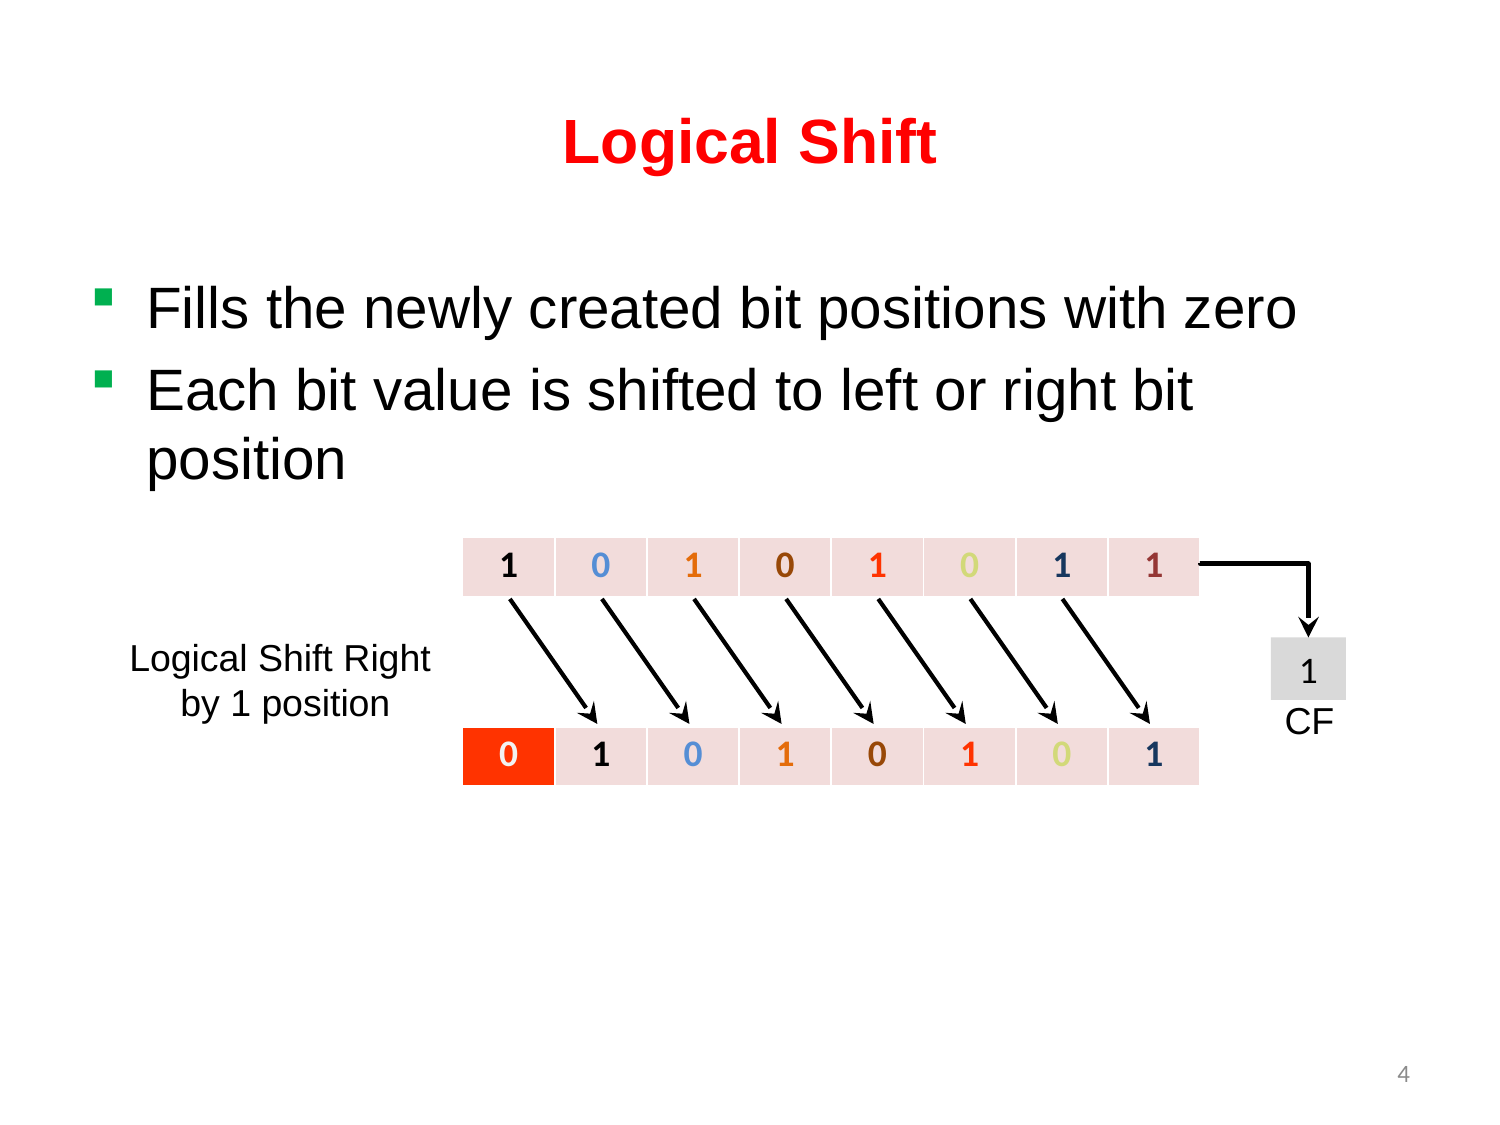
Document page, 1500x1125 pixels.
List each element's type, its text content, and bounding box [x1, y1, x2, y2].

table_header 0 [648, 733, 738, 785]
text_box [509, 598, 598, 725]
table_header 1 [1109, 728, 1199, 785]
title Logical Shift [75, 45, 1425, 233]
table_header 1 [648, 538, 738, 596]
text_box Logical Shift Right by 1 position [114, 626, 457, 732]
table_header 1 [1017, 538, 1107, 596]
table_header 1 [556, 733, 646, 785]
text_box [970, 598, 1059, 725]
table_header 0 [1017, 732, 1107, 785]
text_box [878, 598, 966, 725]
table_header 1 [1109, 538, 1199, 596]
text_box CF [1269, 689, 1350, 750]
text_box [1062, 598, 1151, 725]
table_header 1 [463, 538, 554, 596]
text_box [601, 598, 690, 725]
table_header 1 [832, 538, 923, 596]
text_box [785, 598, 874, 725]
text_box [693, 598, 782, 725]
table_header 0 [740, 538, 830, 596]
text_box 1 [1269, 635, 1348, 702]
table_header 0 [832, 732, 923, 785]
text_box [1199, 562, 1309, 638]
list Fills the newly created bit positions with zero Each bit value is shifted to left or right bit position [75, 262, 1425, 1005]
table_header 0 [463, 728, 554, 785]
table_header 1 [924, 732, 1015, 785]
table_header 1 [740, 732, 830, 785]
table_header 0 [924, 538, 1015, 596]
slide_number 4 [1074, 1042, 1425, 1103]
table_header 0 [556, 538, 646, 596]
